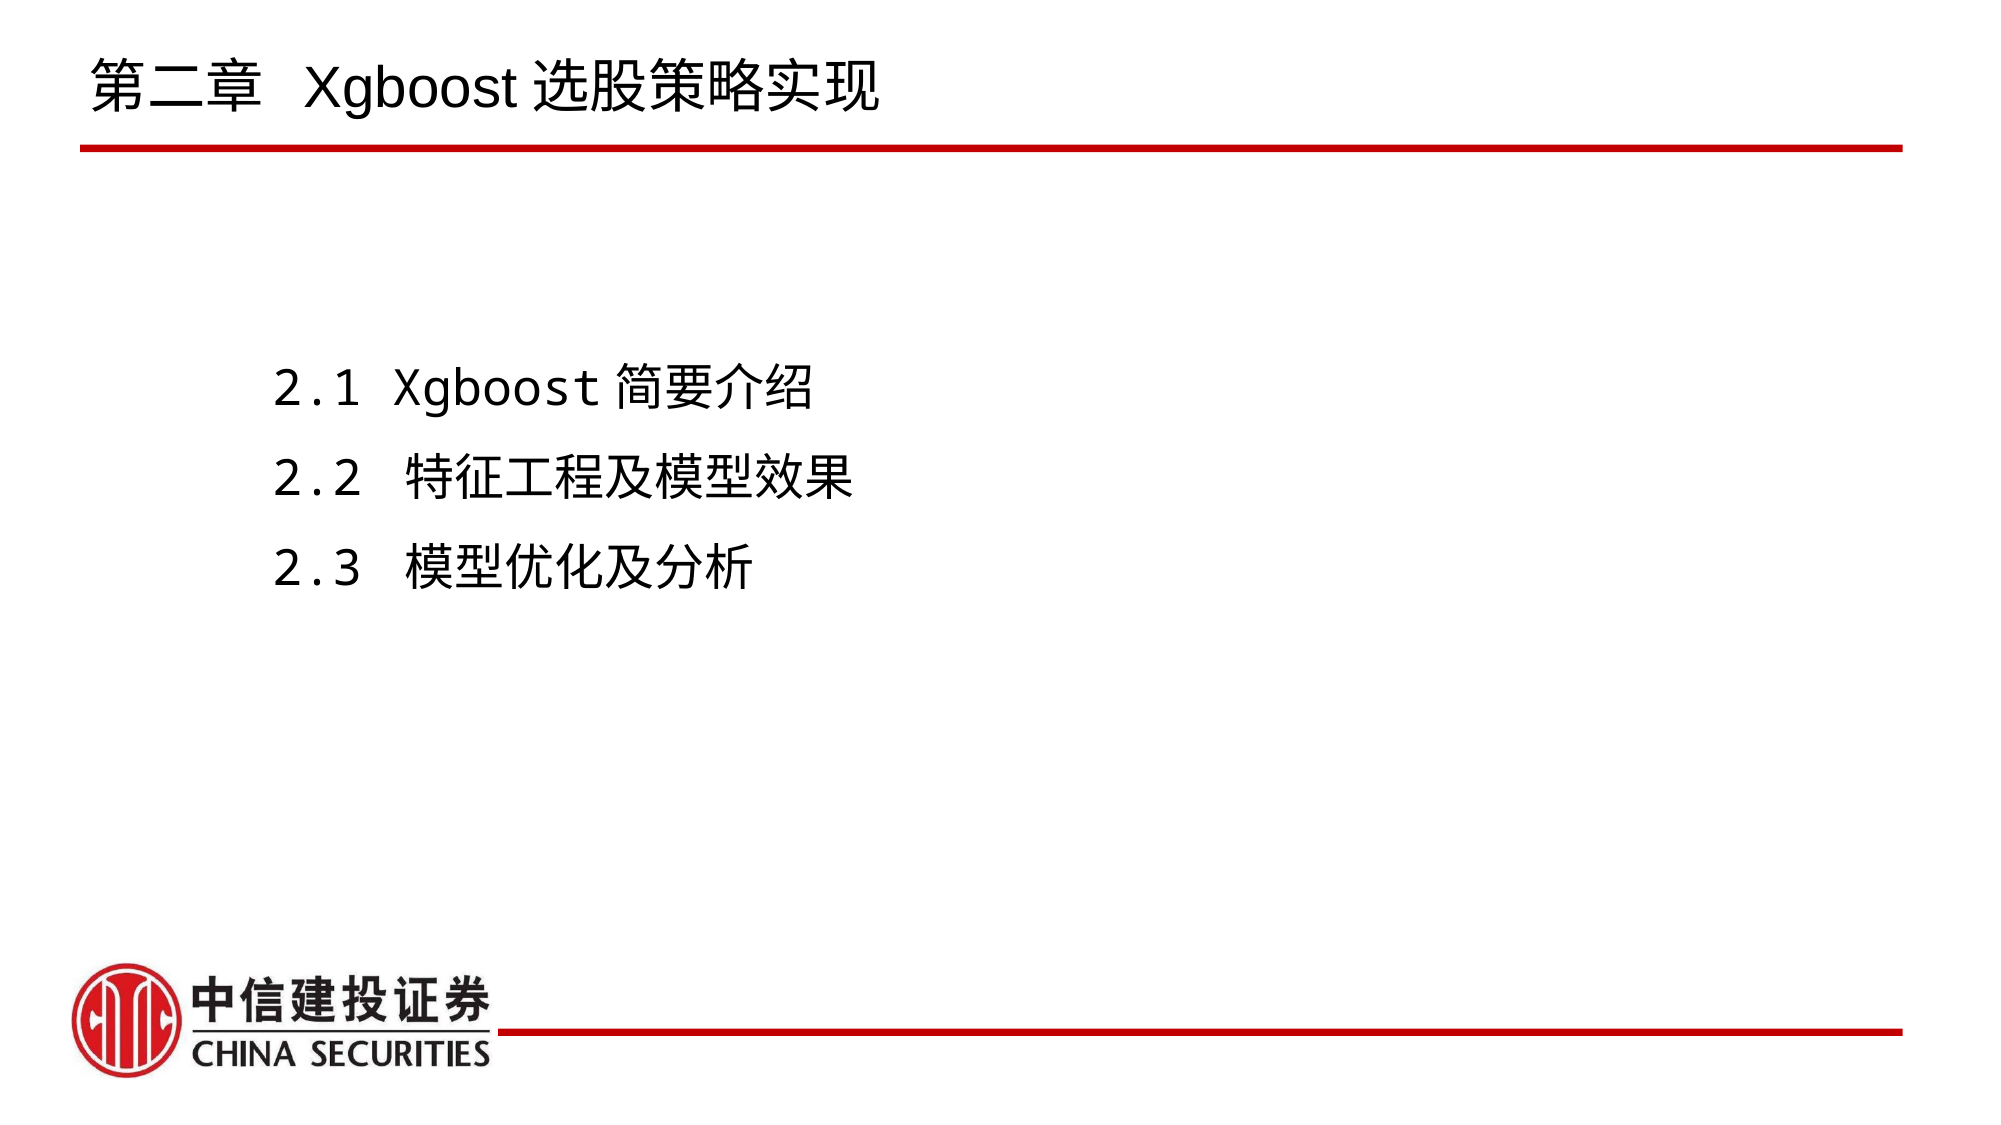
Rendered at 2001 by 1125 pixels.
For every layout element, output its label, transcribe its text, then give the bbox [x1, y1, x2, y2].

text_box 2.1 Xgboost简要介绍 2.2 特征工程及模型效果 2.3 模型优化及分析 [259, 318, 1029, 603]
text_box 第二章 Xgboost选股策略实现 [74, 42, 930, 197]
picture [69, 944, 495, 1080]
